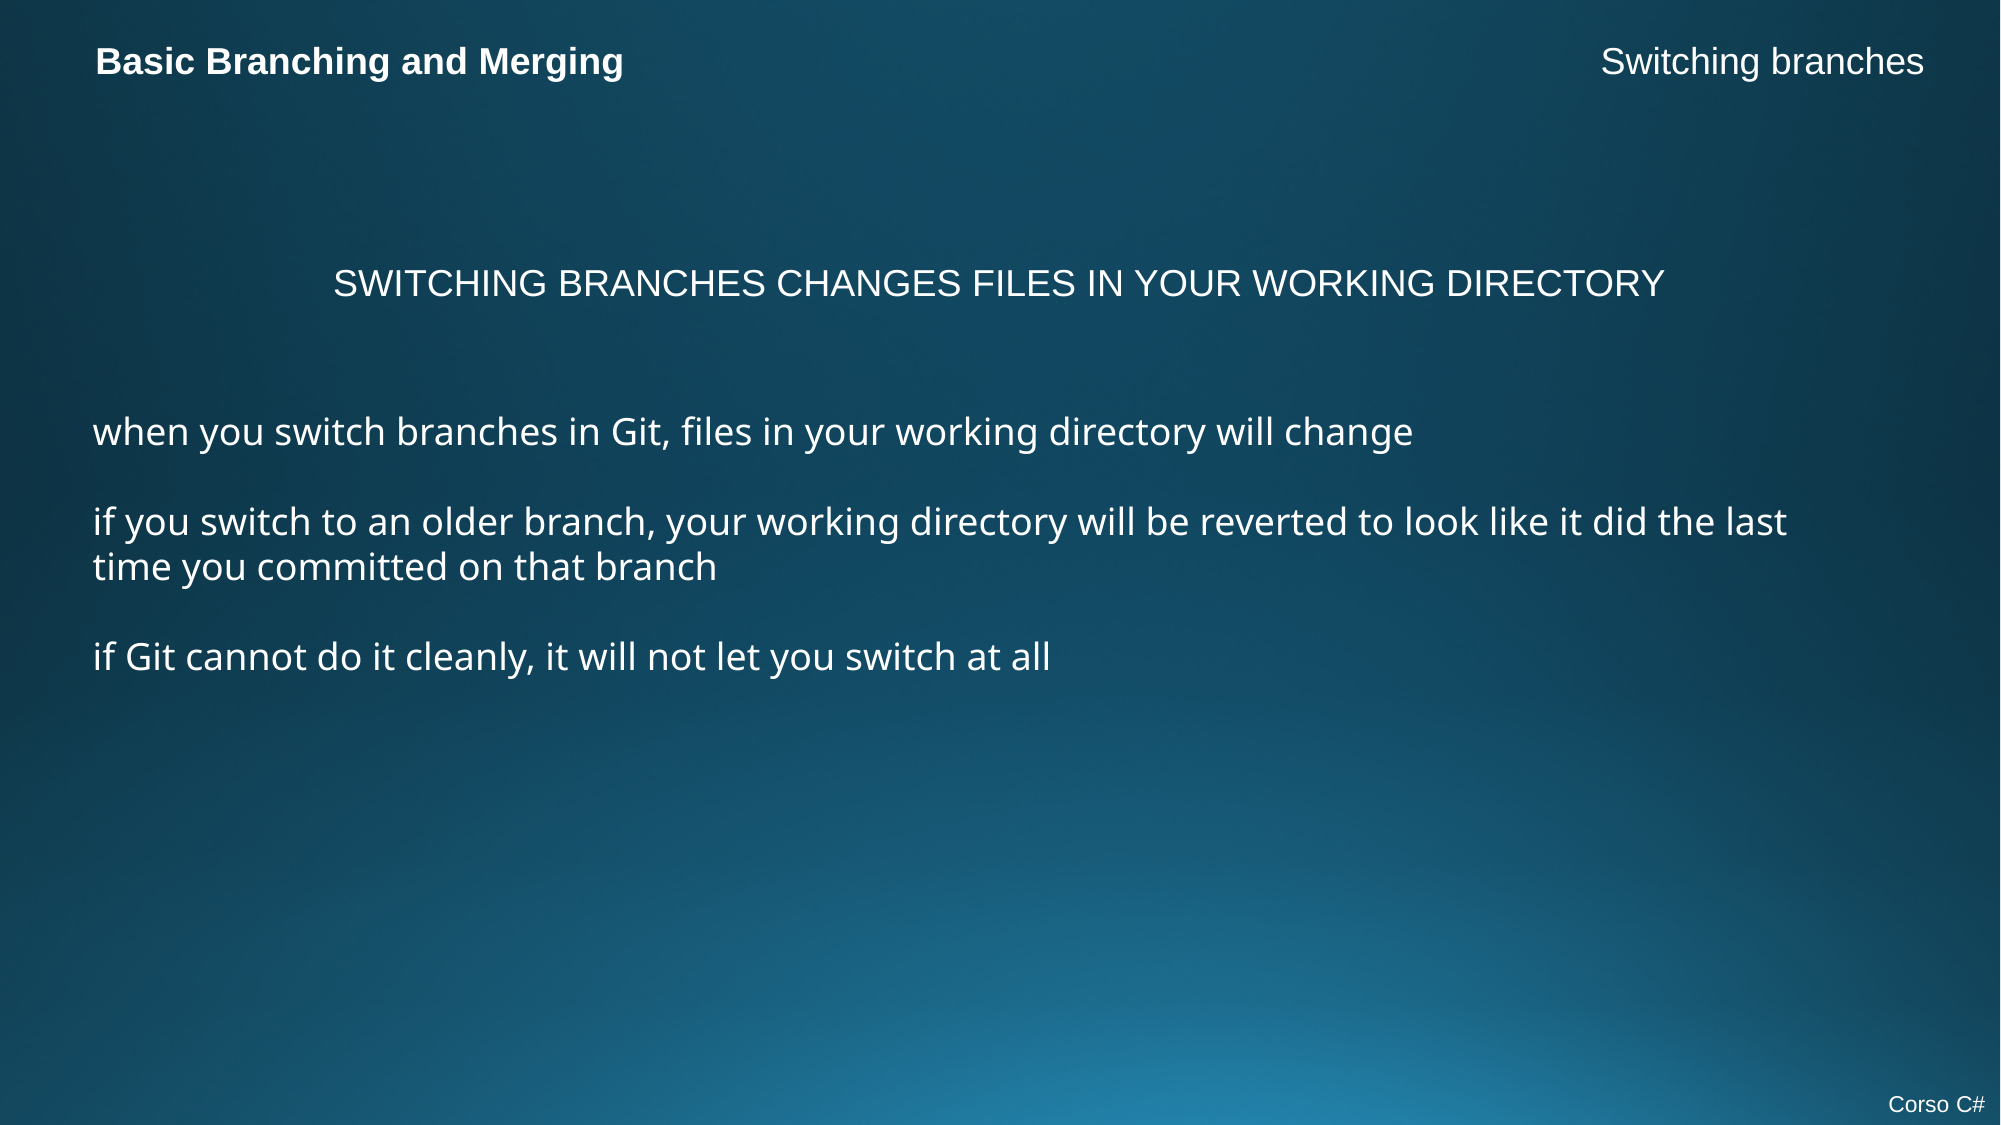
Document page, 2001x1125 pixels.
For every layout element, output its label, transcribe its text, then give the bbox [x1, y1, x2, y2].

text_box Switching branches [1434, 29, 1940, 89]
text_box when you switch branches in Git, files in your working directory will change if you switch to an older branch, your working directory will be reverted to look like it did the last time you committed on that branch if Git cannot do it cleanly, it will not let you switch at all [77, 400, 1828, 686]
picture [0, 0, 2001, 1125]
text_box SWITCHING BRANCHES CHANGES FILES IN YOUR WORKING DIRECTORY [69, 251, 1931, 312]
text_box Basic Branching and Merging [80, 29, 640, 89]
text_box Corso C# [0, 1082, 2000, 1125]
